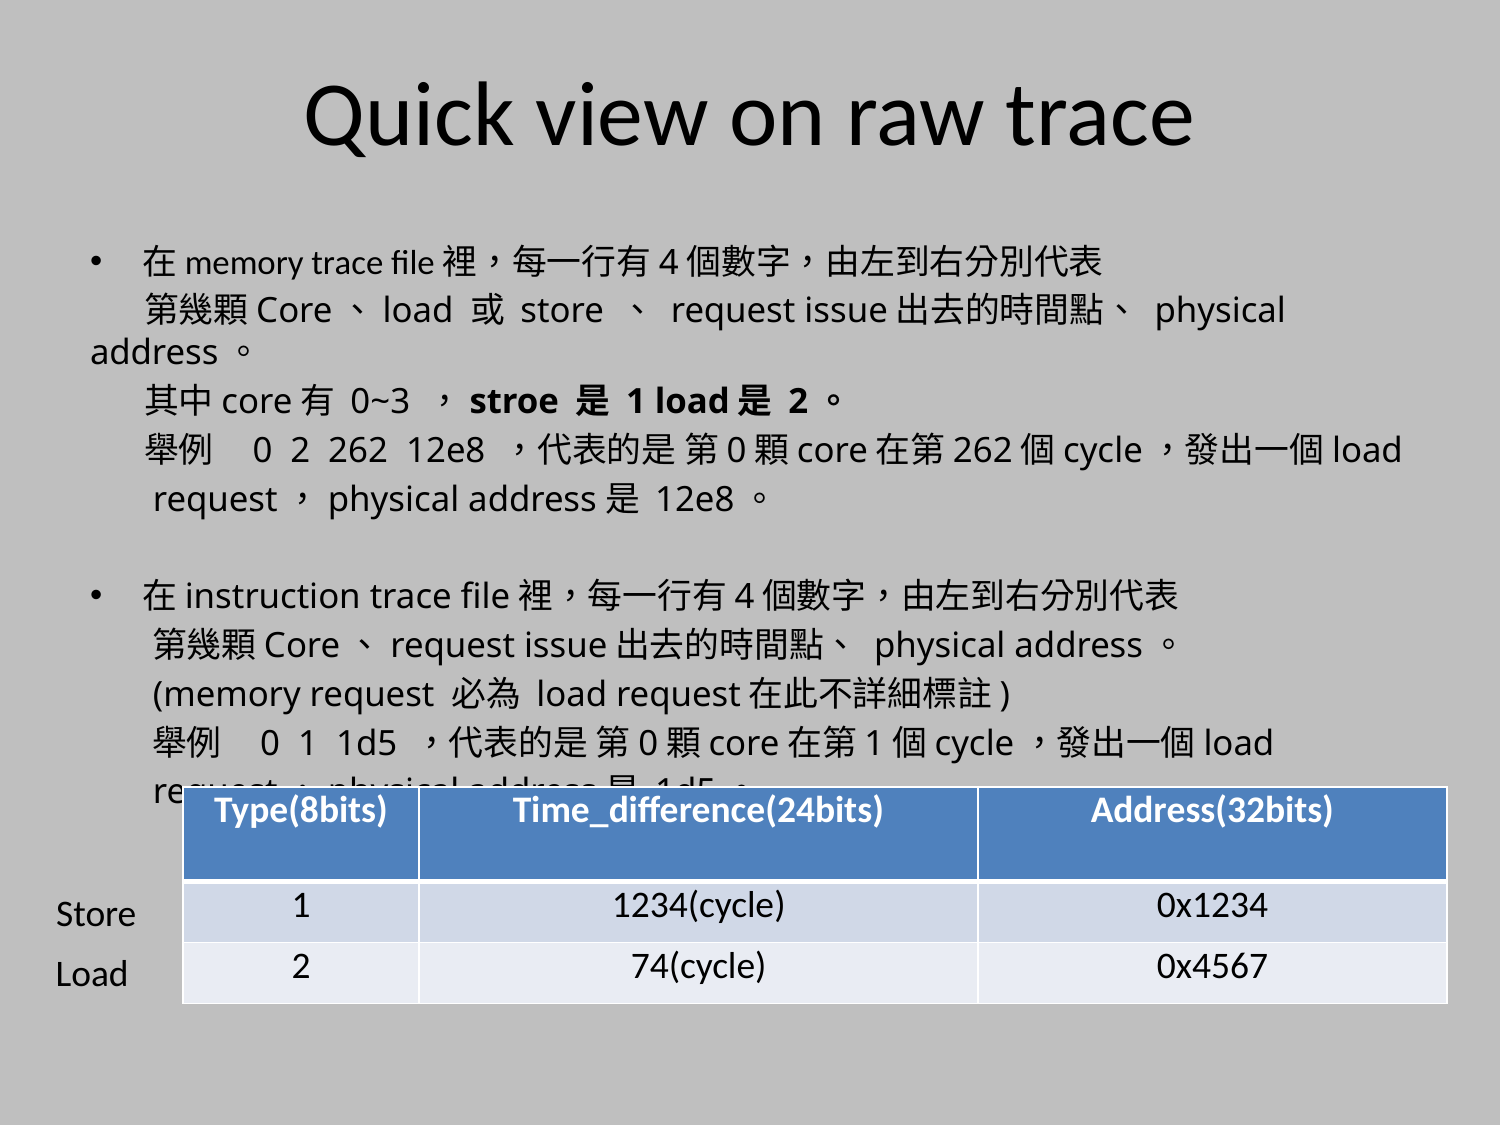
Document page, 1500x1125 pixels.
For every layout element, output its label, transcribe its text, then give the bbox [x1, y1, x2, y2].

table_cell 0x1234 [979, 884, 1446, 942]
table_cell 2 [184, 943, 418, 1003]
text_box Store [41, 881, 160, 942]
text_box Load [40, 941, 159, 1002]
title Quick view on raw trace [75, 45, 1425, 173]
table_header Address(32bits) [979, 788, 1446, 879]
list 在memory trace file裡，每一行有4個數字，由左到右分別代表 第幾顆Core、load 或 store 、 request issue出去的時間點、 physical address。 其中core有 0~3 ，stroe 是 1 load是 2。 舉例 0 2 262 12e8 ，代表的是 第0顆core在第262個cycle，發出一個load request，physical address是 12e8。 在instruction trace file裡，每一行有4個數字，由左到右分別代表 第幾顆Core、request issue出去的時間點、 physical address。 (memory request 必為 load request在此不詳細標註) 舉例 0 1 1d5 ，代表的是 第0顆core在第1個cycle，發出一個load request，physical address是 1d5。 [75, 231, 1425, 1005]
table_cell 1 [184, 884, 418, 942]
table_header Type(8bits) [184, 788, 418, 879]
table_cell 74(cycle) [420, 943, 977, 1003]
table_cell 1234(cycle) [420, 884, 977, 942]
table_cell 0x4567 [979, 943, 1446, 1003]
table_header Time_difference(24bits) [420, 788, 977, 879]
